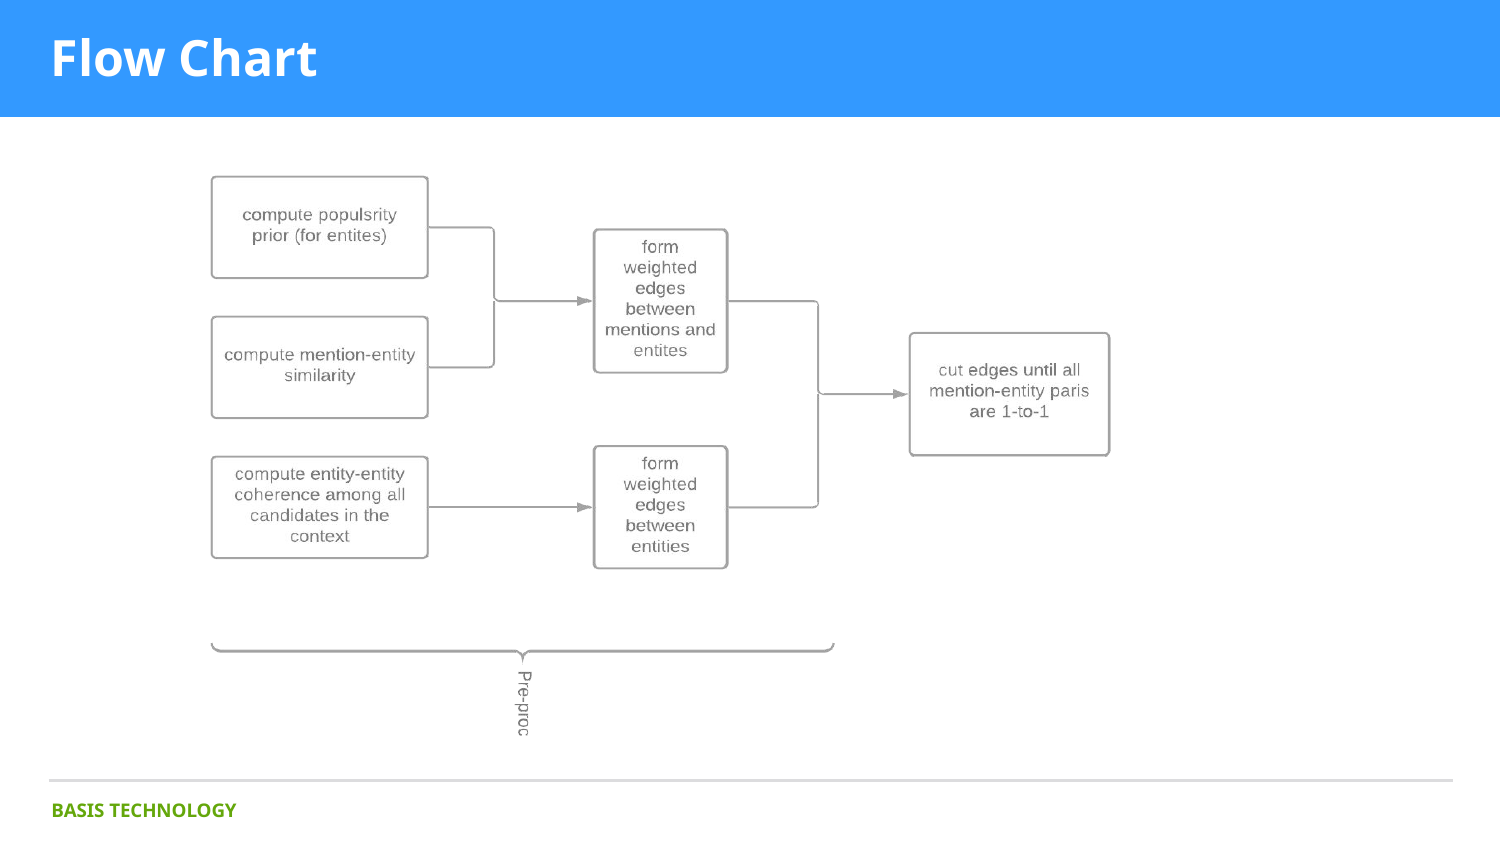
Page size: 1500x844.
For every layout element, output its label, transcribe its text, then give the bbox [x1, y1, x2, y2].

footer BASIS TECHNOLOGY [49, 796, 270, 844]
picture [177, 145, 1142, 736]
title Flow Chart [48, 23, 356, 167]
